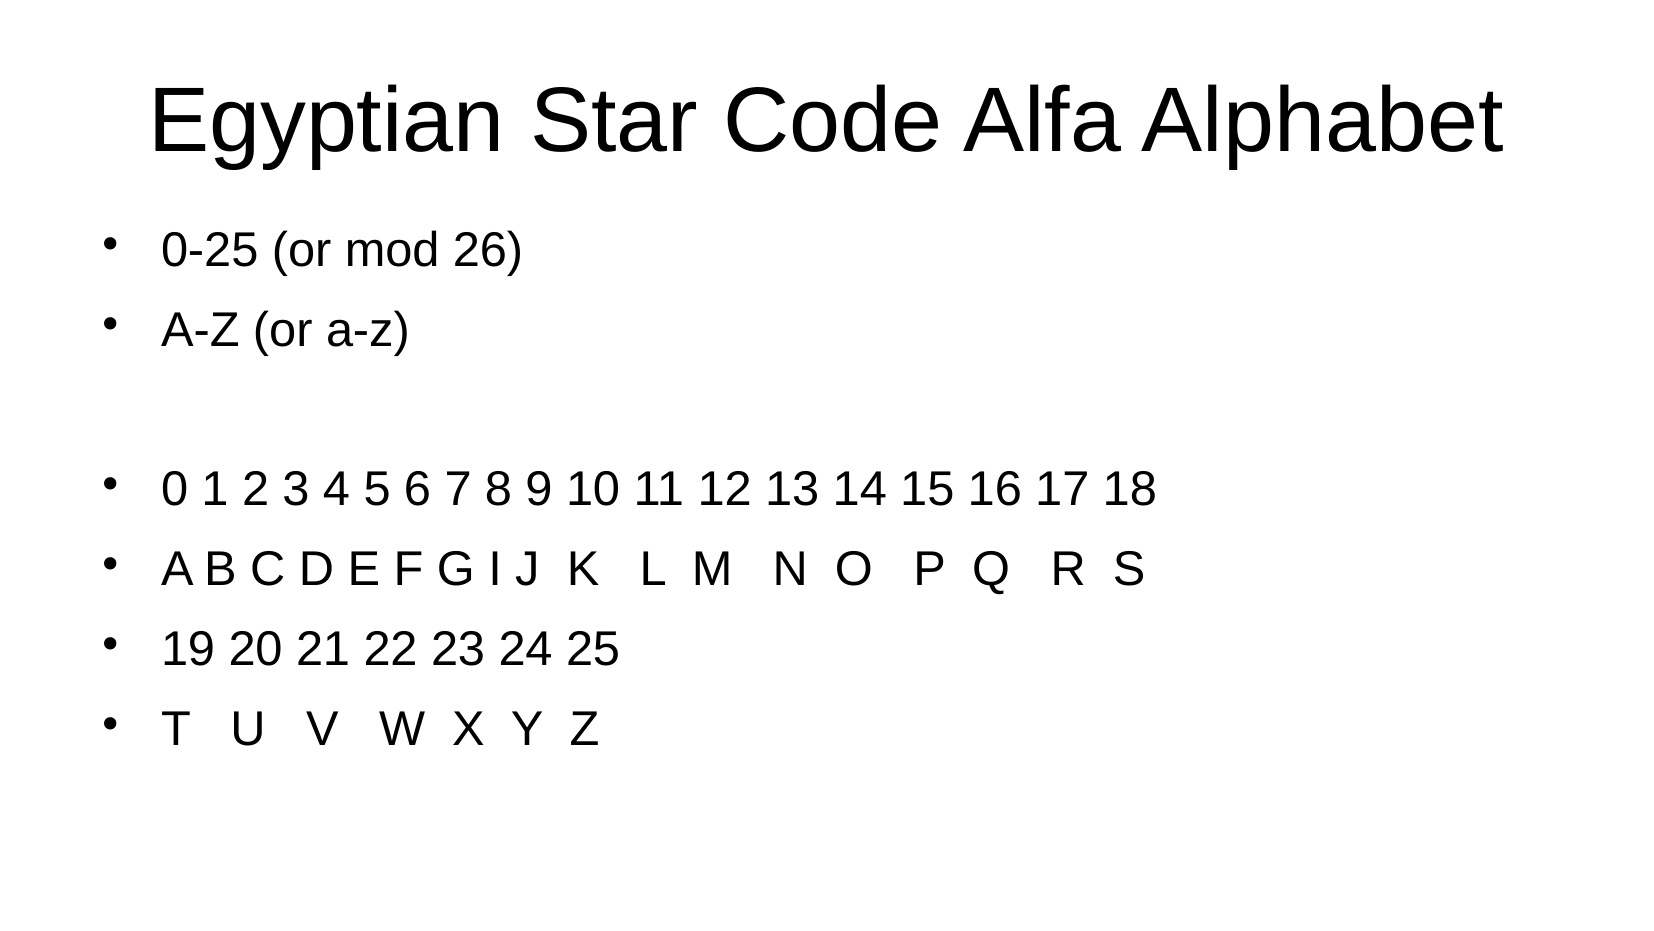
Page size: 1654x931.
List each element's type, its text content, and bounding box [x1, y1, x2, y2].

text_box 0-25 (or mod 26) A-Z (or a-z) 0 1 2 3 4 5 6 7 8 9 10 11 12 13 14 15 16 17 18 A B C D E F G I J K L M N O P Q R S 19 20 21 22 23 24 25 T U V W X Y Z [82, 217, 1571, 757]
text_box Egyptian Star Code Alfa Alphabet [82, 59, 1571, 170]
